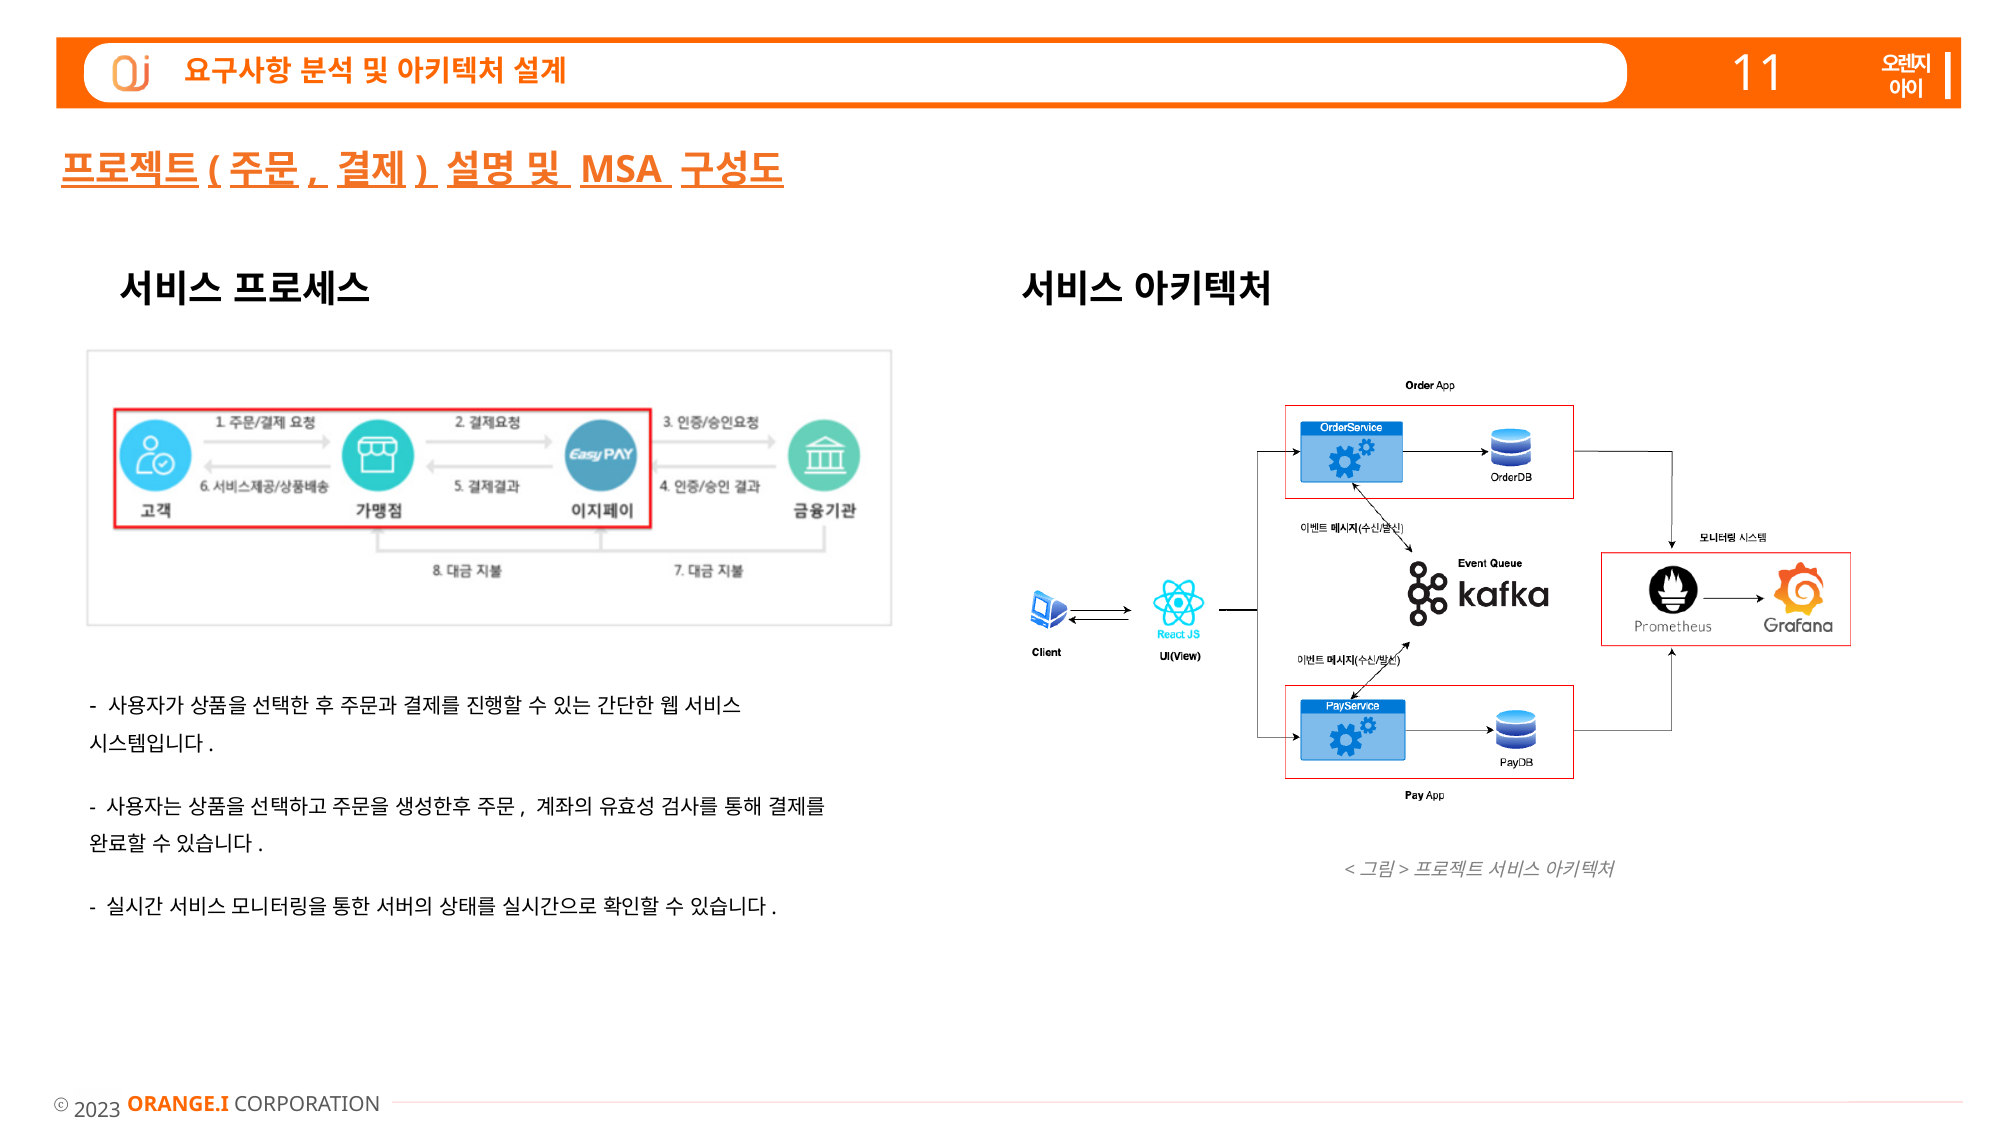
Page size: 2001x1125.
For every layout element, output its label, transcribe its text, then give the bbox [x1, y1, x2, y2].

picture [73, 1088, 122, 1115]
text_box <그림>프로젝트 서비스 아키텍처 [1023, 830, 1934, 896]
text_box 프로젝트(주문, 결제) 설명 및 MSA 구성도 [53, 137, 804, 198]
title 요구사항 분석 및 아키텍처 설계 [176, 42, 1606, 103]
text_box 서비스 아키텍처 [1013, 258, 1281, 318]
picture [1023, 374, 1852, 807]
slide_number 11 [1716, 32, 1801, 117]
text_box 서비스 프로세스 [112, 258, 390, 318]
text_box 2023 [66, 1089, 129, 1125]
picture [81, 343, 895, 631]
picture [110, 52, 152, 93]
text_box - 사용자가 상품을 선택한 후 주문과 결제를 진행할 수 있는 간단한 웹 서비스 시스템입니다. - 사용자는 상품을 선택하고 주문을 생성한후 주문, 계좌의 유효성 검사를 통해 결제를 완료할 수 있습니다. - 실시간 서비스 모니터링을 통한 서버의 상태를 실시간으로 확인할 수 있습니다. [81, 669, 895, 926]
